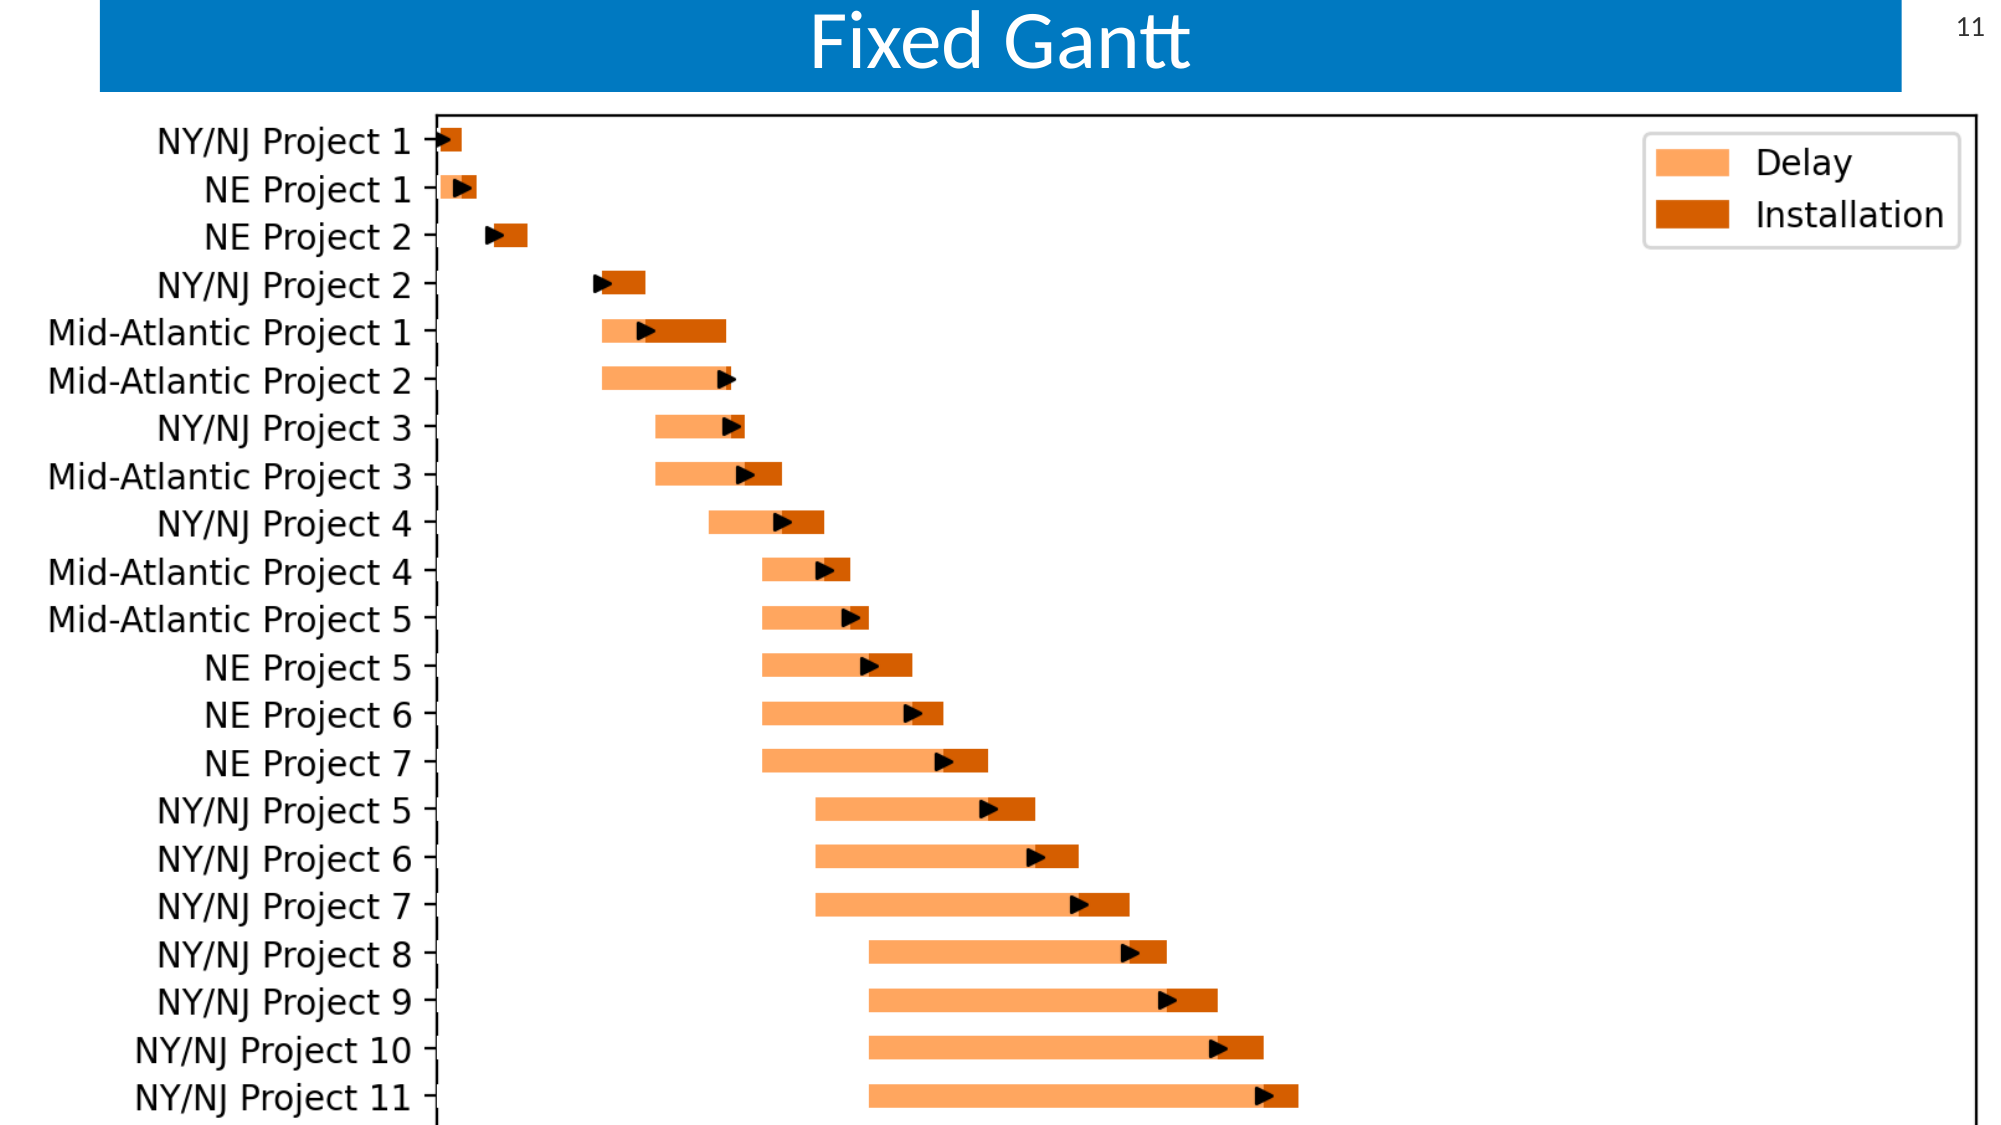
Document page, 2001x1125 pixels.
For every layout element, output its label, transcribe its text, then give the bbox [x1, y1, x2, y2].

picture [0, 92, 2000, 1125]
title Fixed Gantt [99, 0, 1902, 90]
